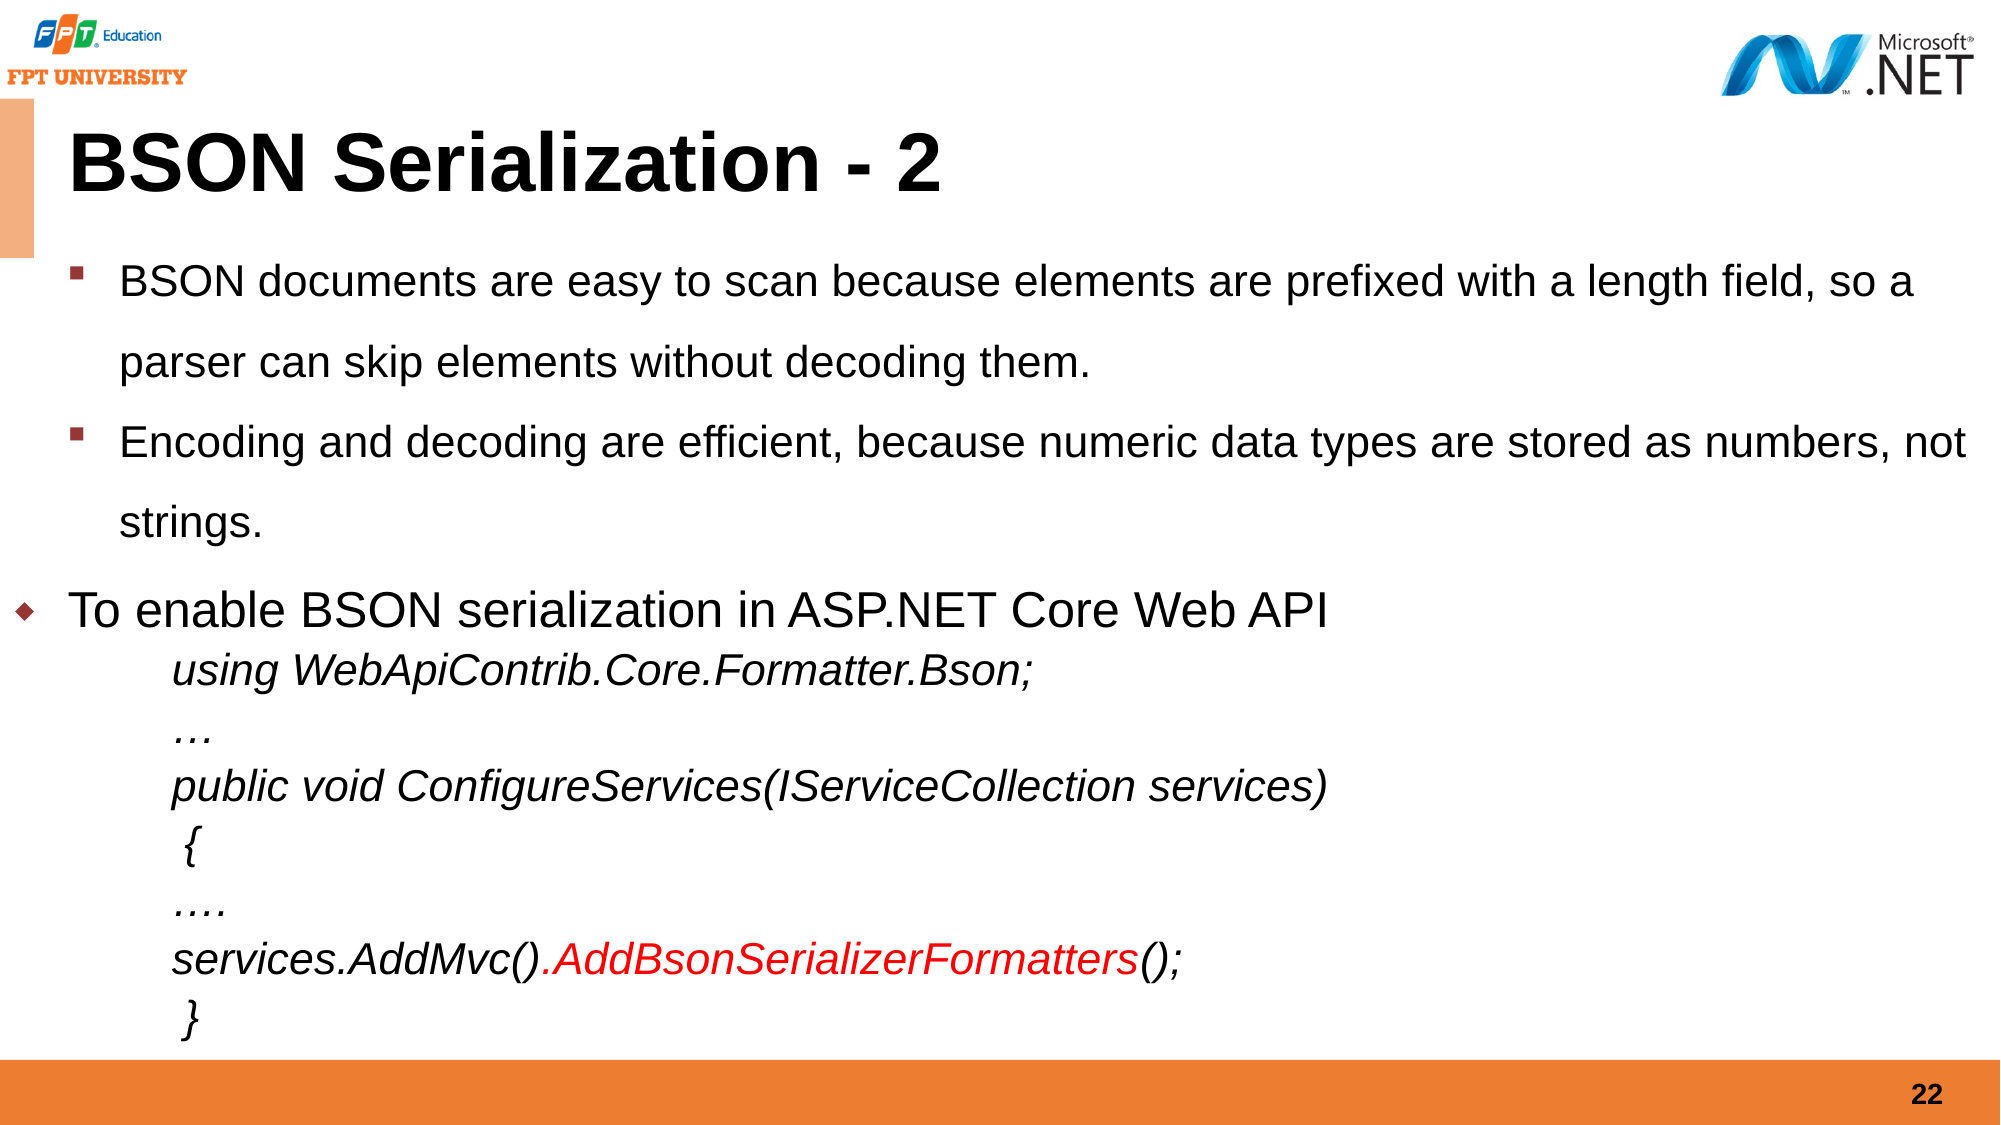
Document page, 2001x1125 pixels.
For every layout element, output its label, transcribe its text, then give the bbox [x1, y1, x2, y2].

slide_number 22 [1508, 1063, 1959, 1123]
picture [0, 0, 194, 95]
picture [1685, 0, 2001, 129]
title BSON Serialization - 2 [53, 111, 2000, 217]
list BSON documents are easy to scan because elements are prefixed with a length field, so a parser can skip elements without decoding them. Encoding and decoding are efficient, because numeric data types are stored as numbers, not strings. To enable BSON serialization in ASP.NET Core Web API using WebApiContrib.Core.Formatter.Bson; … public void ConfigureServices(IServiceCollection services) { …. services.AddMvc().AddBsonSerializerFormatters(); } [0, 217, 2000, 1057]
